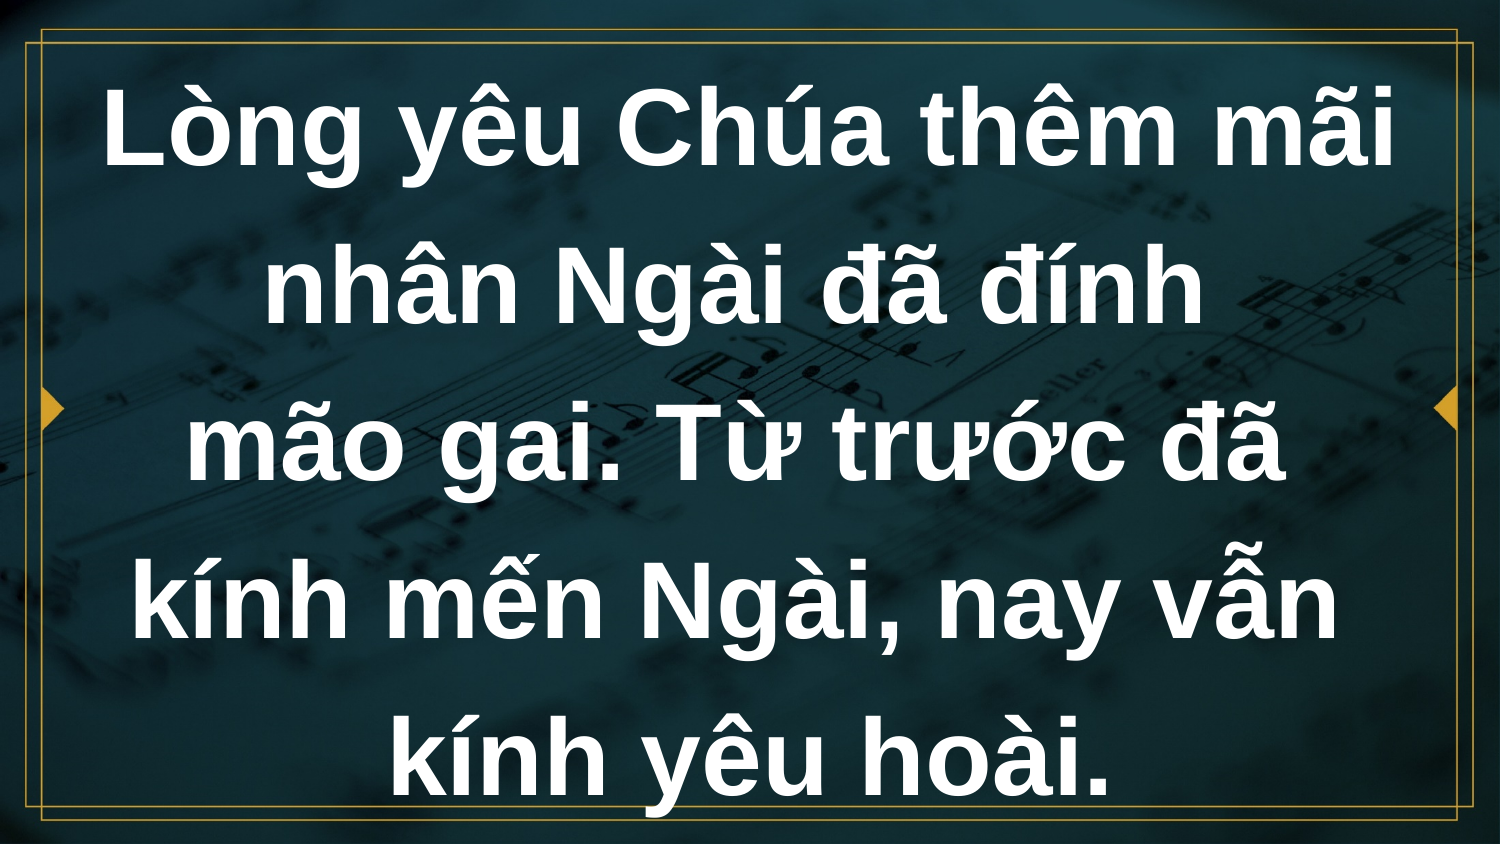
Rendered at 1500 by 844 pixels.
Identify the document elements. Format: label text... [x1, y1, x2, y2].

title Lòng yêu Chúa thêm mãi nhân Ngài đã đính mão gai. Từ trước đã kính mến Ngài, nay vẫn kính yêu hoài. [41, 40, 1459, 808]
picture [0, 0, 1500, 844]
